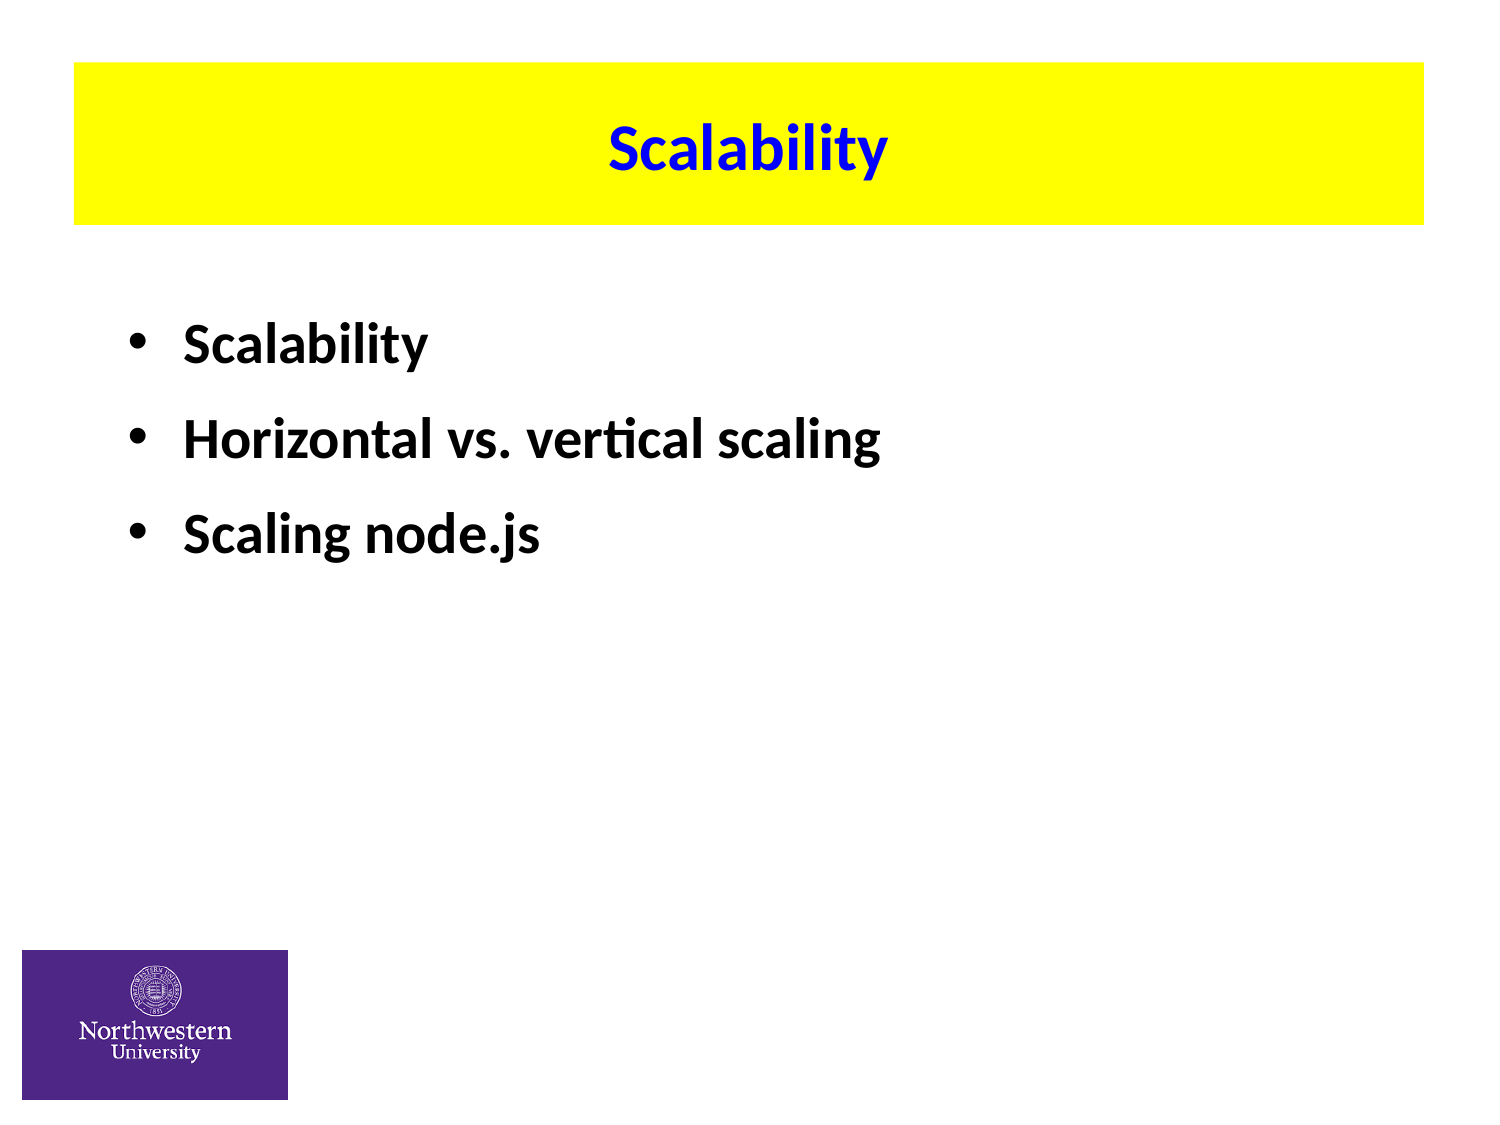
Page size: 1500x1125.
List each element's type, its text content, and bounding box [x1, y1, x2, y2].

picture [22, 950, 288, 1101]
text_box Scalability Horizontal vs. vertical scaling Scaling node.js [112, 297, 1263, 825]
list Scalability [73, 62, 1424, 225]
